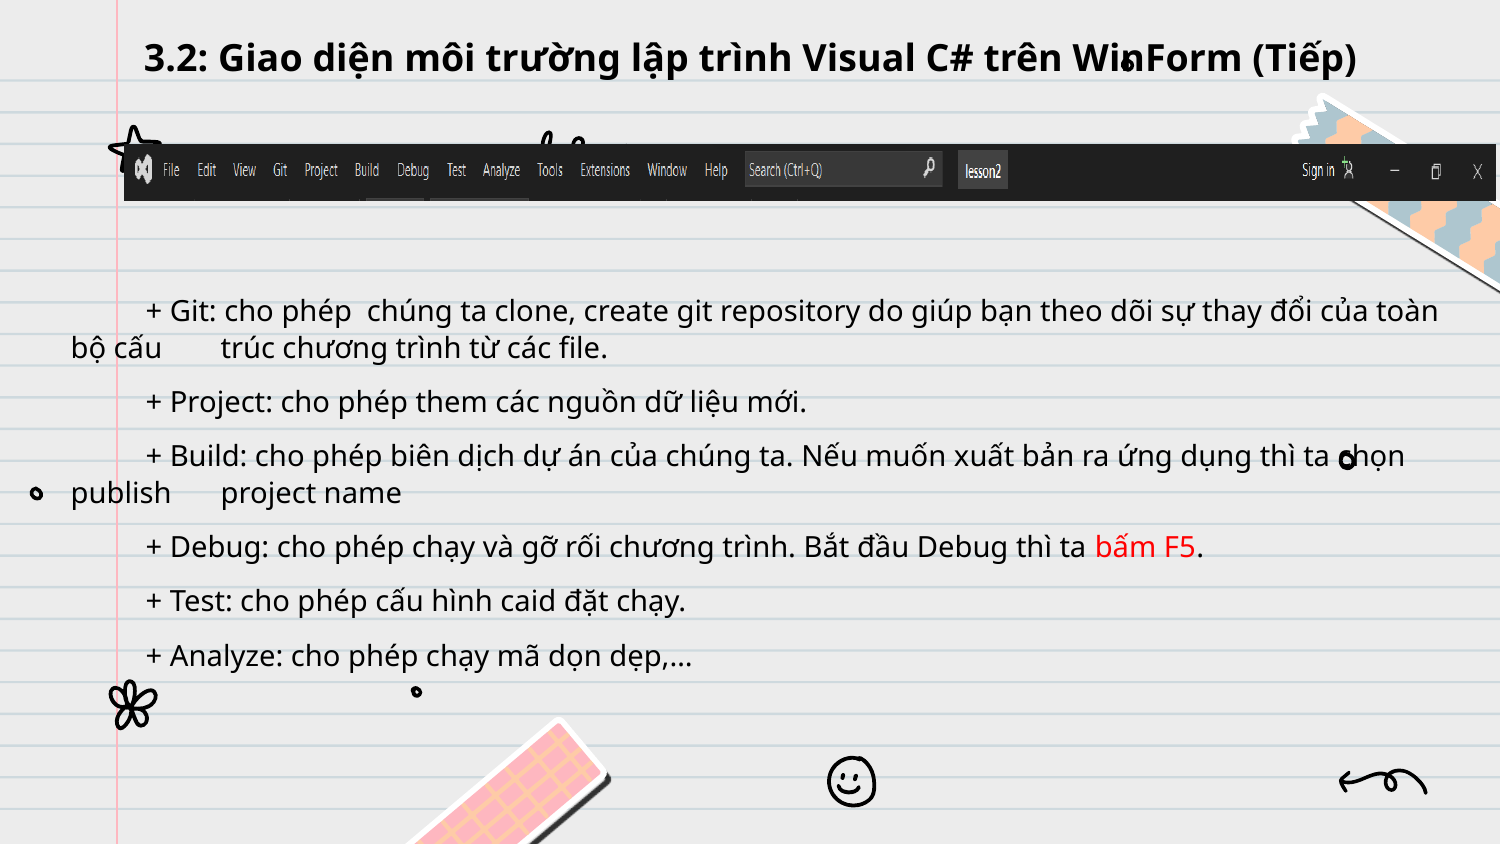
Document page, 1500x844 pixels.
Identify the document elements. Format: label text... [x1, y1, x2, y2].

text_box 3.2: Giao diện môi trường lập trình Visual C# trên WinForm (Tiếp) [75, 26, 1427, 87]
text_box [1278, 202, 1500, 238]
text_box + Git: cho phép chúng ta clone, create git repository do giúp bạn theo dõi sự thay đổi của toàn bộ cấu trúc chương trình từ các file. + Project: cho phép them các nguồn dữ liệu mới. + Build: cho phép biên dịch dự án của chúng ta. Nếu muốn xuất bản ra ứng dụng thì ta chọn publish project name + Debug: cho phép chạy và gỡ rối chương trình. Bắt đầu Debug thì ta bấm F5. + Test: cho phép cấu hình caid đặt chạy. + Analyze: cho phép chạy mã dọn dẹp,… [0, 282, 1486, 734]
picture [123, 144, 1496, 201]
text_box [339, 755, 623, 844]
